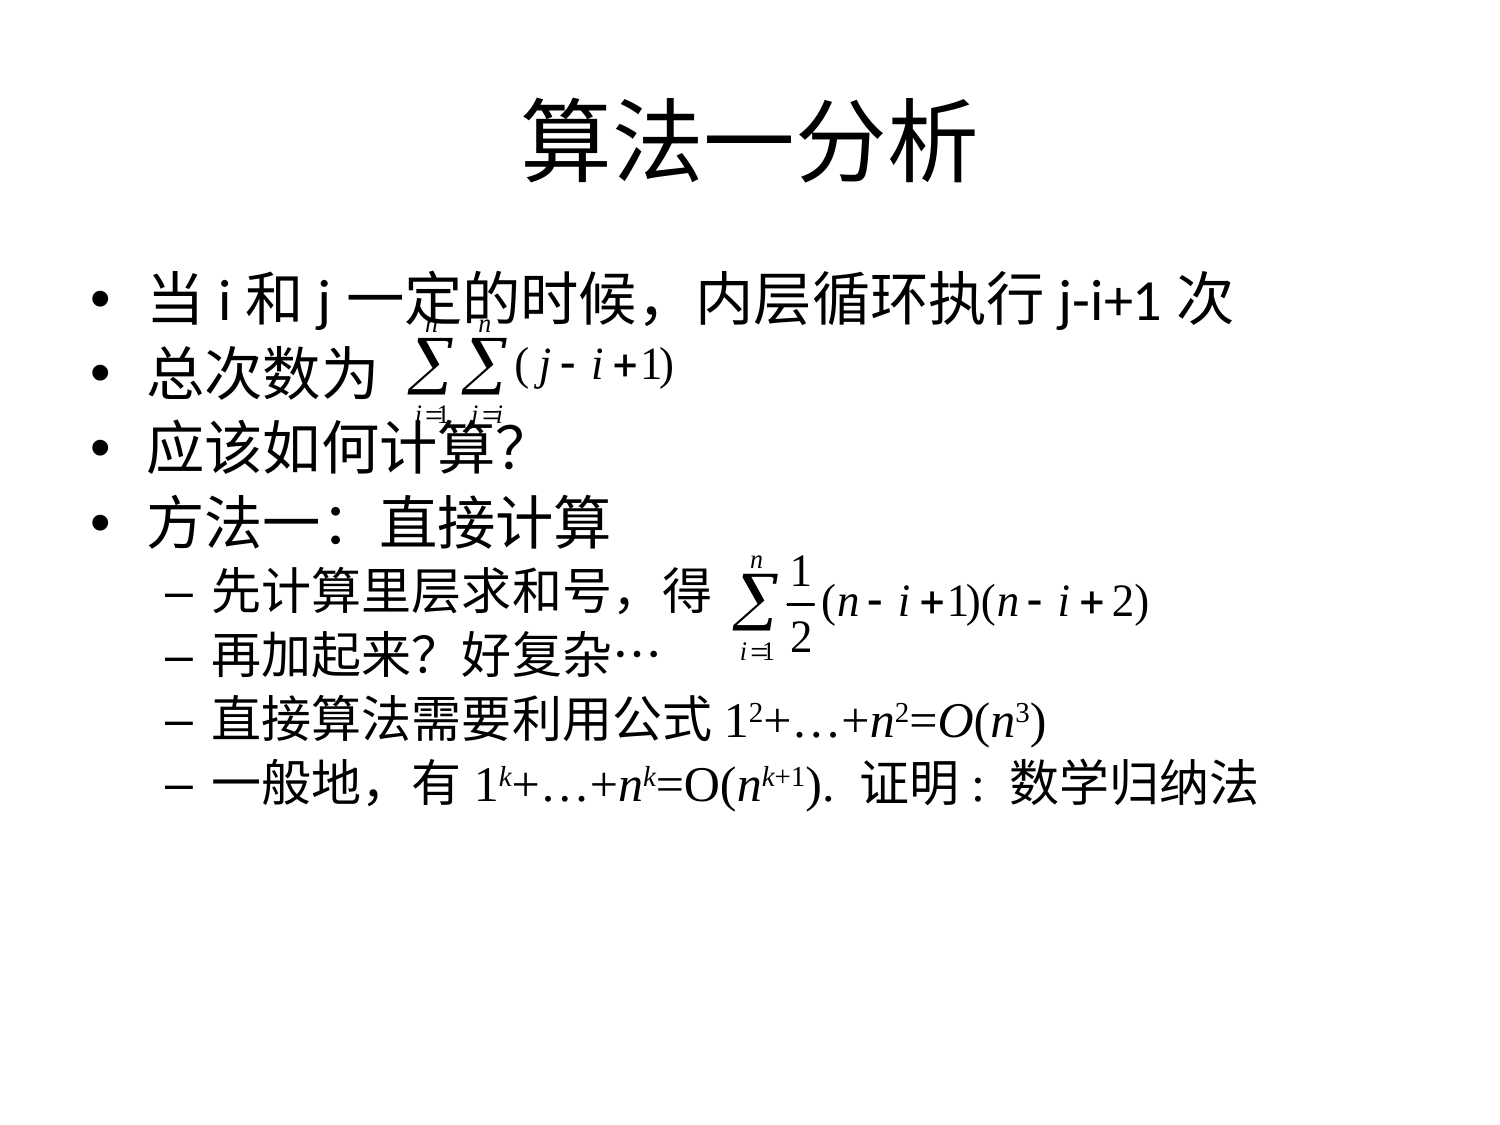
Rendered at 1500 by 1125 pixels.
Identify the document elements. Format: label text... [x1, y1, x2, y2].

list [725, 538, 1157, 671]
title 算法一分析 [75, 45, 1425, 233]
list 当i和j一定的时候，内层循环执行j-i+1次 总次数为 应该如何计算？ 方法一：直接计算 先计算里层求和号，得 再加起来？好复杂… 直接算法需要利用公式12+…+n2=O(n3) 一般地，有1k+…+nk=O(nk+1). 证明: 数学归纳法 [75, 262, 1413, 1005]
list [400, 302, 682, 438]
